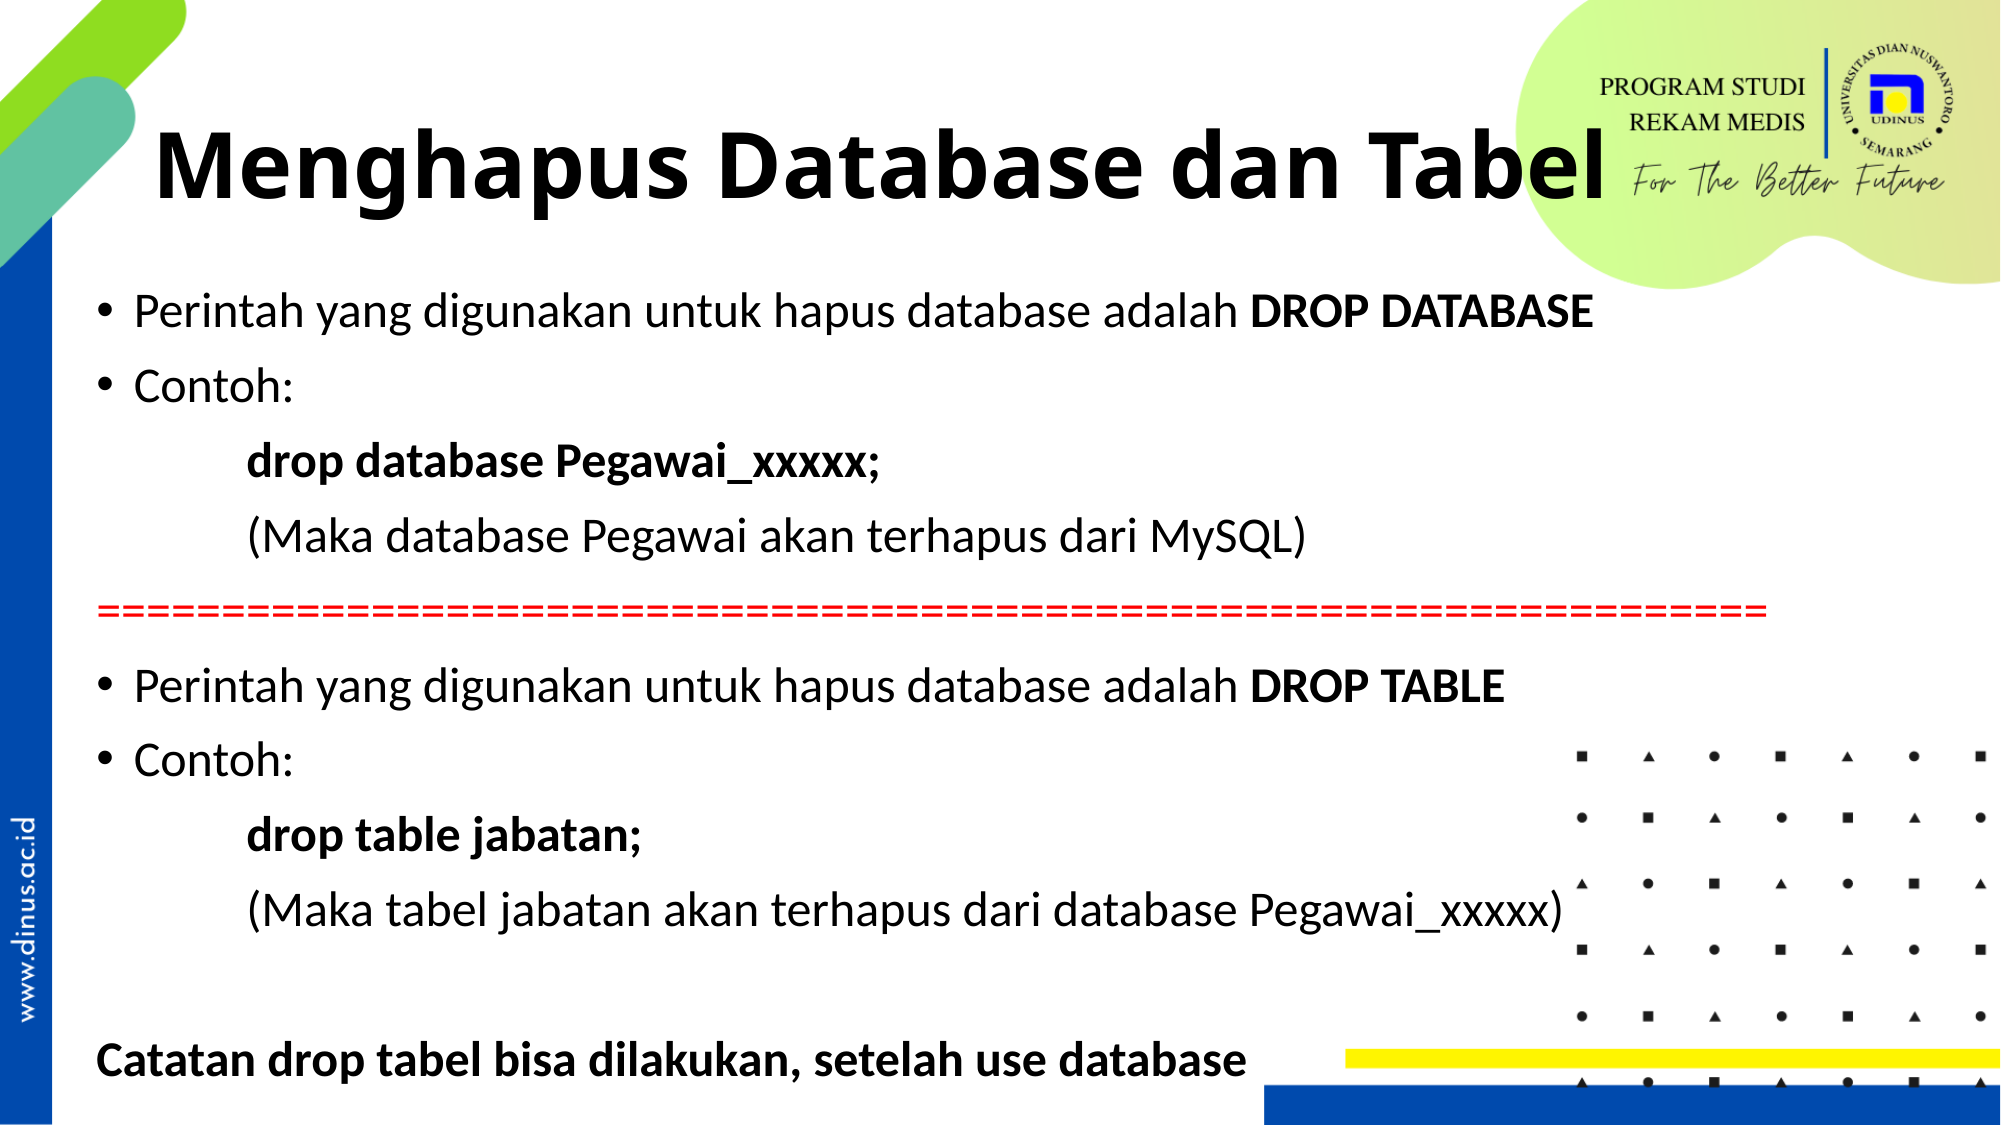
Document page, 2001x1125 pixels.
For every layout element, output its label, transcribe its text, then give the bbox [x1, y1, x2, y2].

title Menghapus Database dan Tabel [137, 59, 1863, 278]
list Perintah yang digunakan untuk hapus database adalah DROP DATABASE Contoh: drop database Pegawai_xxxxx; (Maka database Pegawai akan terhapus dari MySQL) =================================================================== Perintah yang digunakan untuk hapus database adalah DROP TABLE Contoh: drop table jabatan; (Maka tabel jabatan akan terhapus dari database Pegawai_xxxxx) Catatan drop tabel bisa dilakukan, setelah use database [81, 277, 1787, 838]
picture [0, 0, 2001, 1125]
